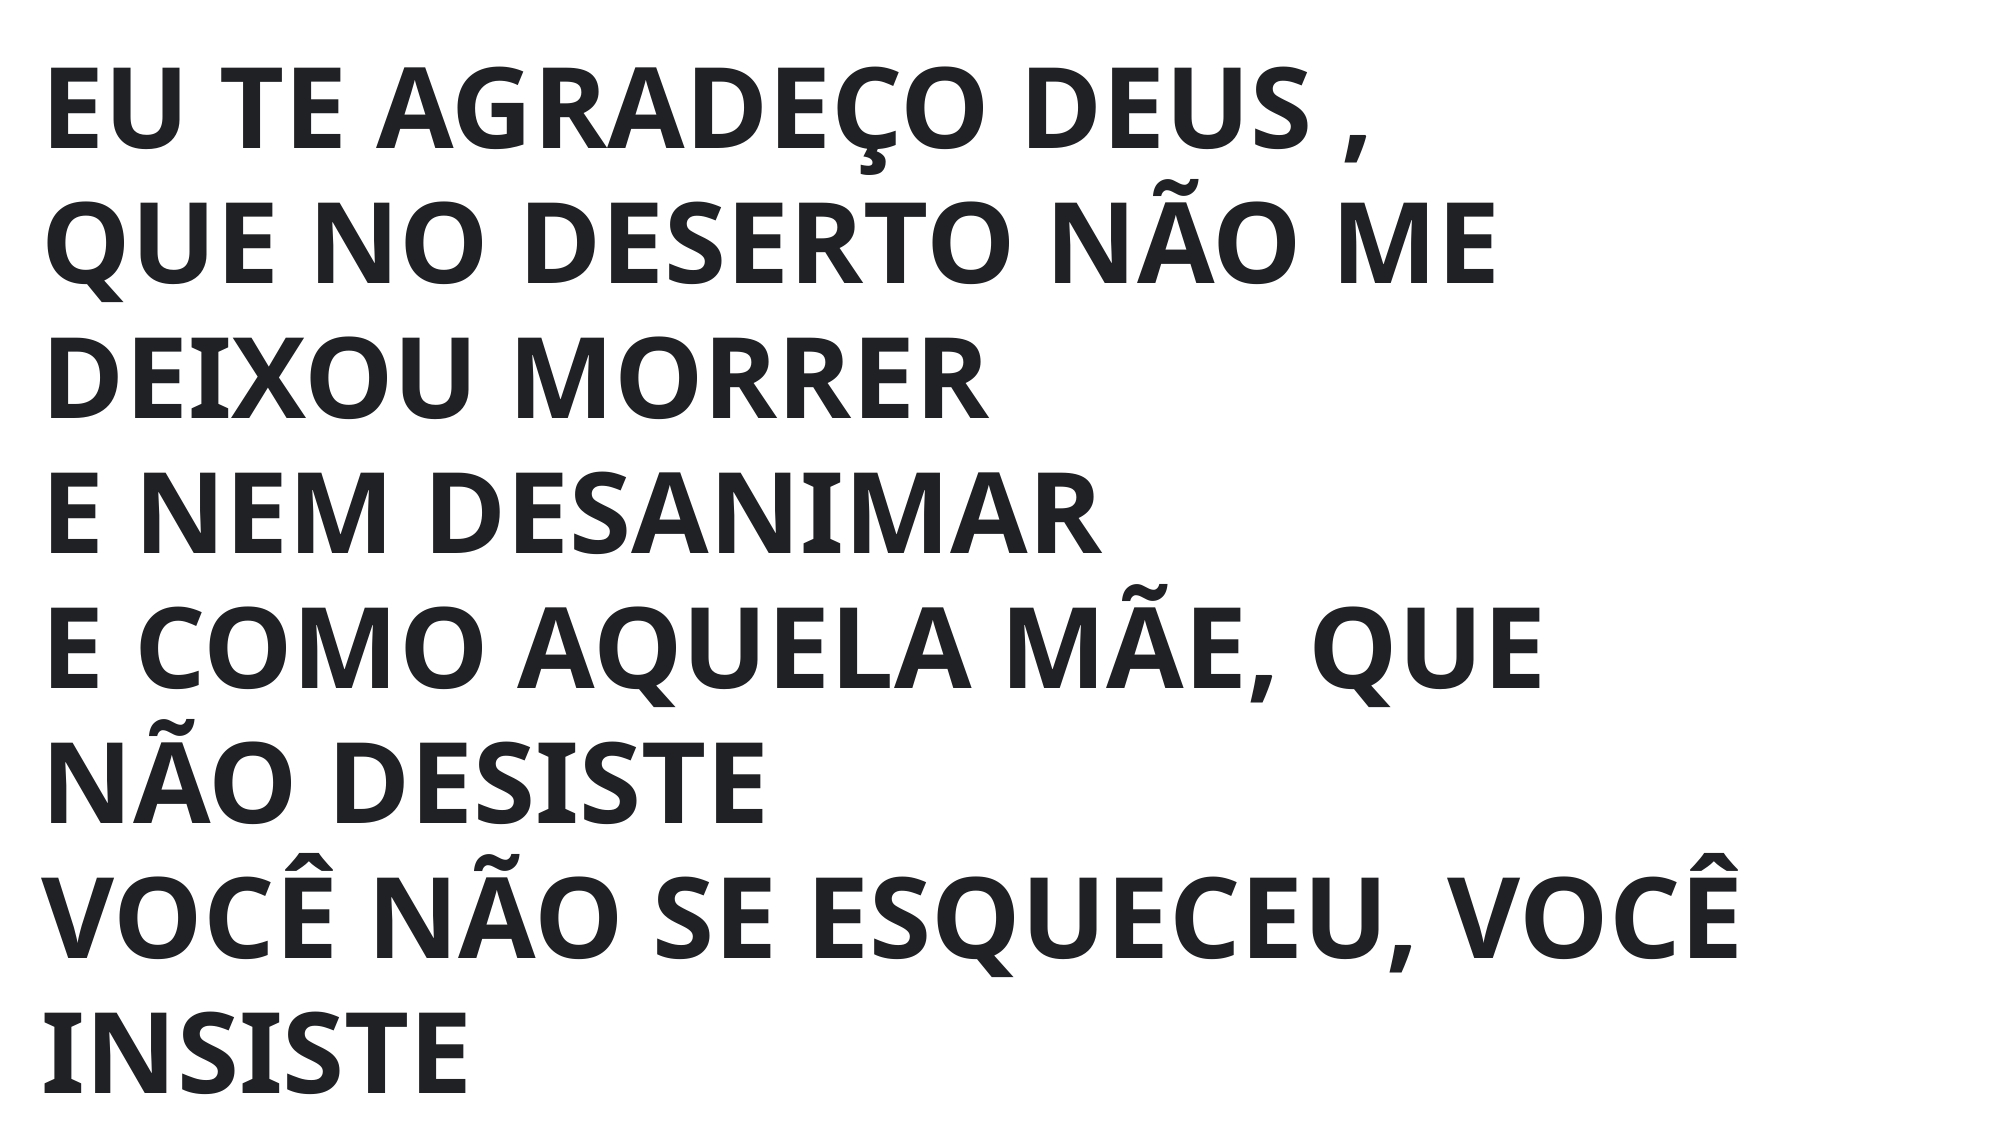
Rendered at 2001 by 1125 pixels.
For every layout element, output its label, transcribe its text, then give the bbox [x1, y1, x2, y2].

text_box EU TE AGRADEÇO DEUS , QUE NO DESERTO NÃO ME DEIXOU MORRER E NEM DESANIMAR E COMO AQUELA MÃE, QUE NÃO DESISTE VOCÊ NÃO SE ESQUECEU, VOCÊ INSISTE [27, 28, 1798, 1124]
